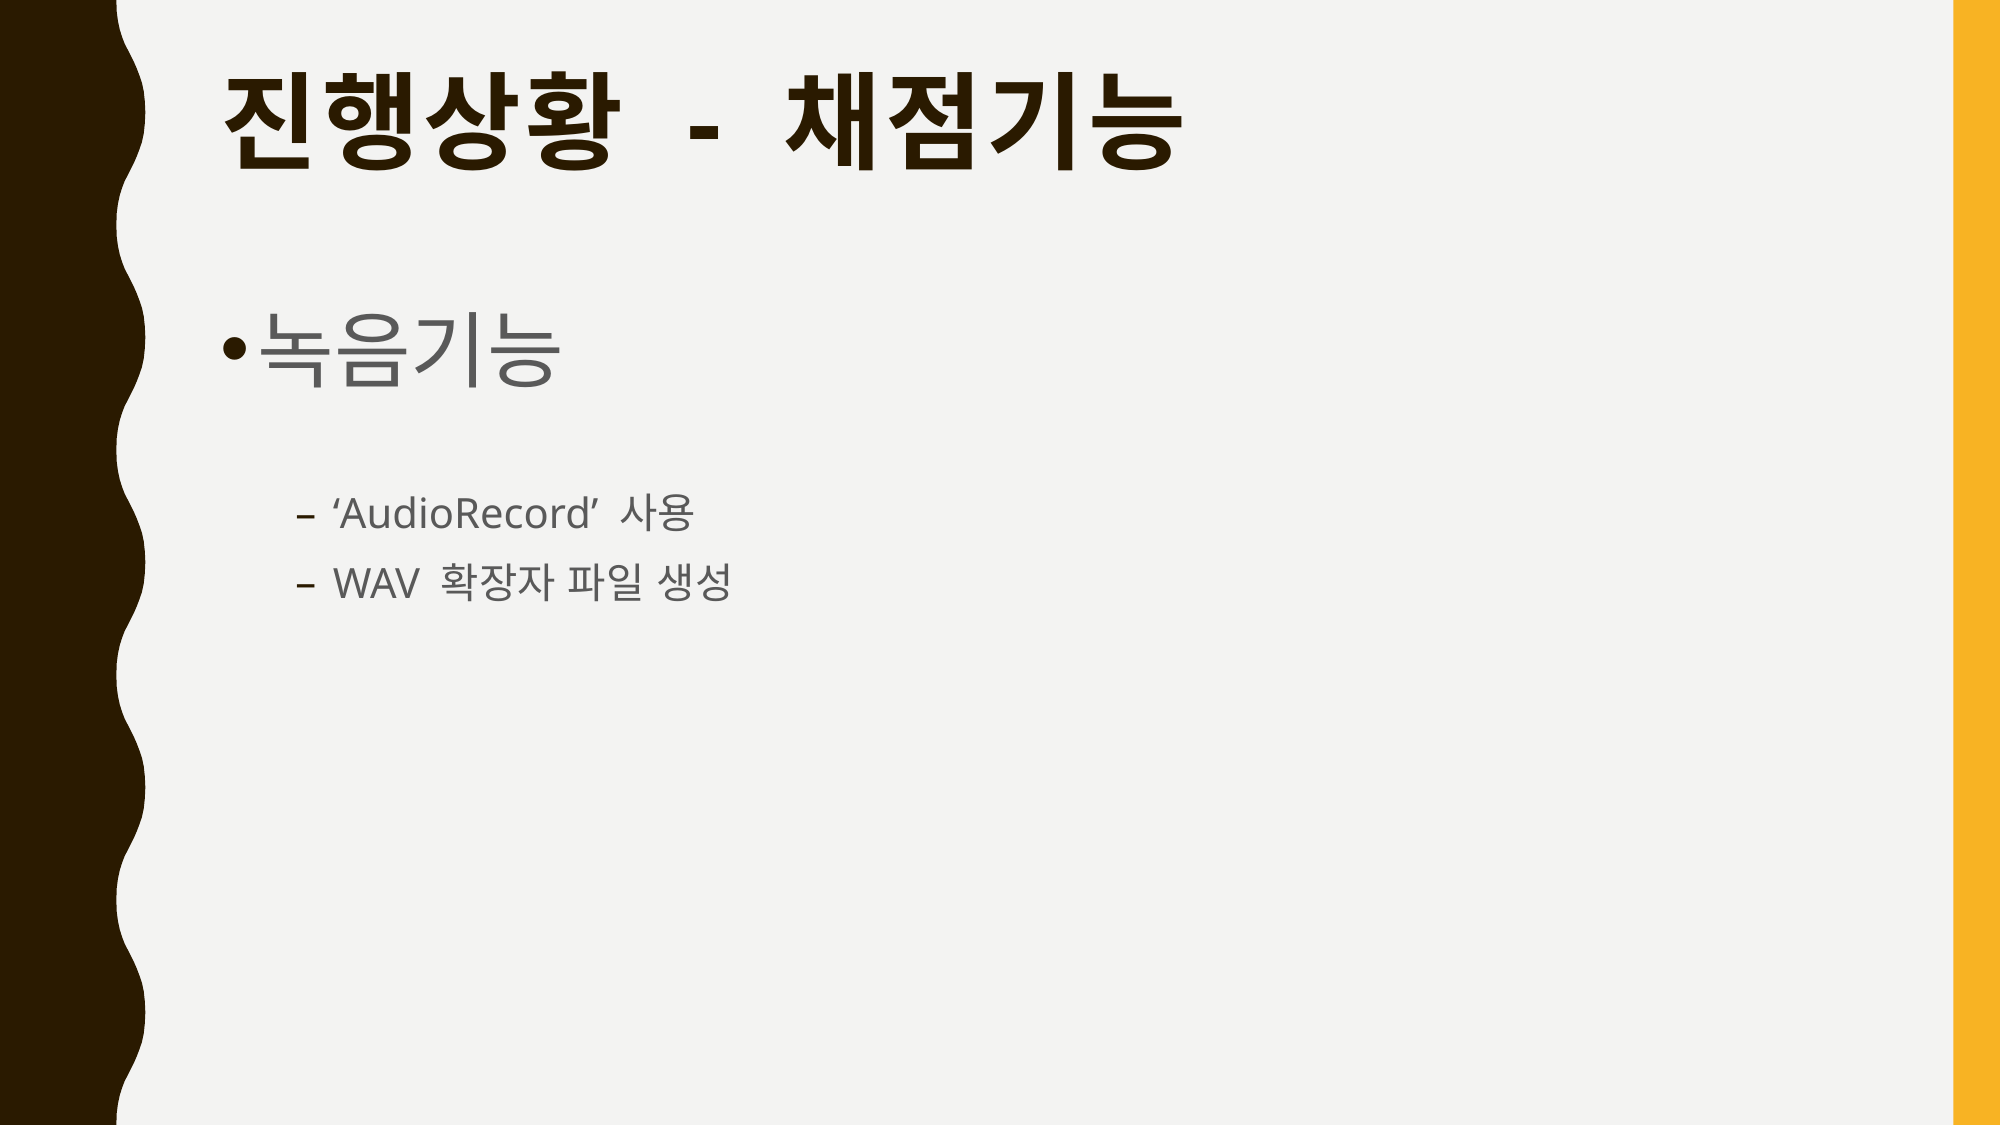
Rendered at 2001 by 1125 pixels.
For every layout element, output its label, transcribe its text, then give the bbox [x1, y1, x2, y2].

title 진행상황 - 채점기능 [205, 62, 1875, 280]
list 녹음기능 ‘AudioRecord’ 사용 WAV 확장자 파일 생성 [205, 280, 1875, 870]
